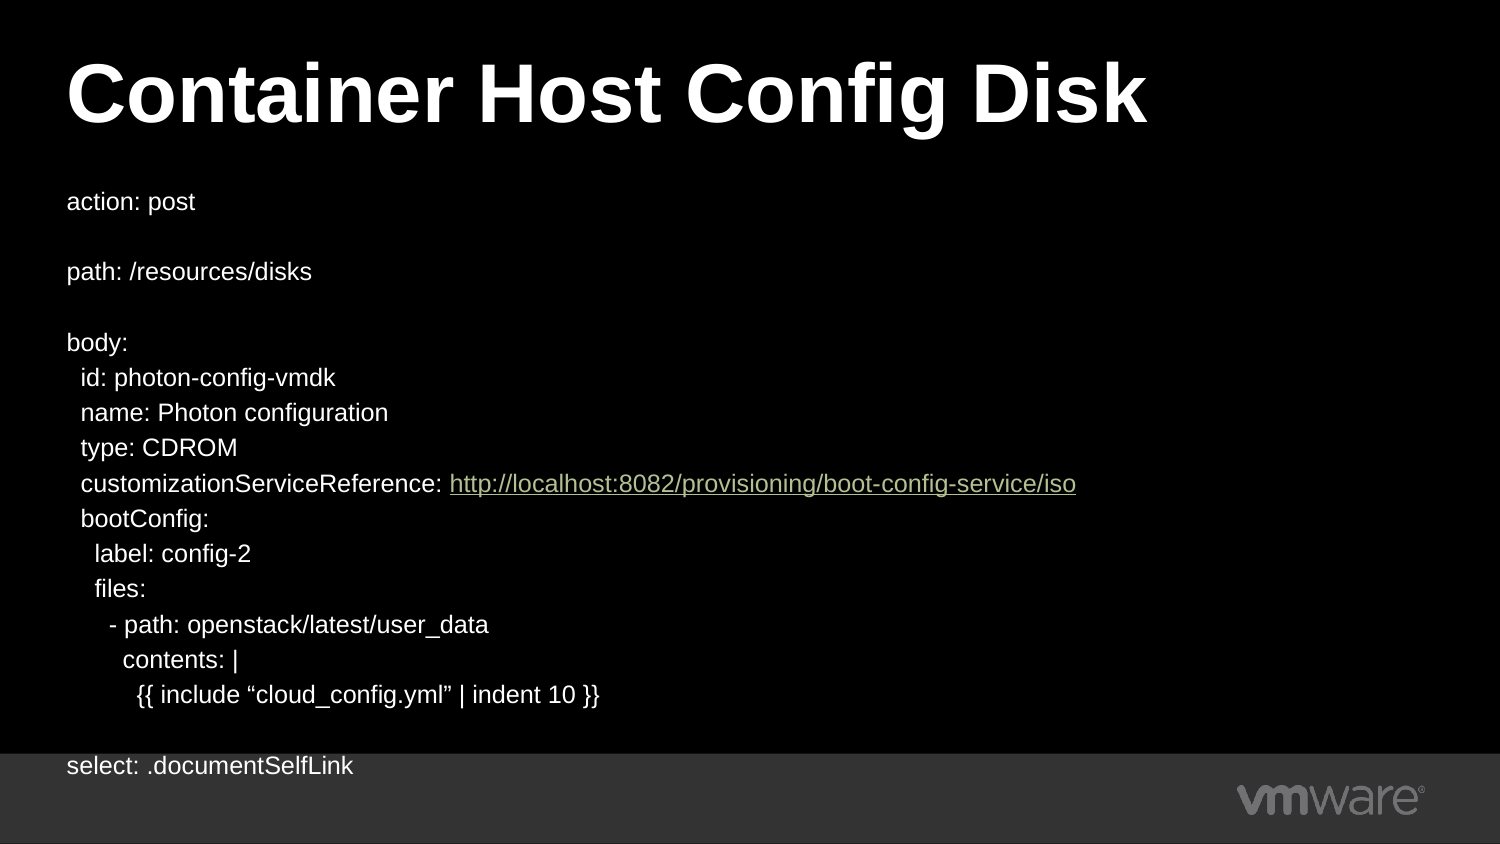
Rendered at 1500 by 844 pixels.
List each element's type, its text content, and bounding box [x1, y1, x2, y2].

picture [1237, 789, 1425, 815]
list action: post path: /resources/disks body: id: photon-config-vmdk name: Photon configuration type: CDROM customizationServiceReference: http://localhost:8082/provisioning/boot-config-service/iso bootConfig: label: config-2 files: - path: openstack/latest/user_data contents: | {{ include “cloud_config.yml” | indent 10 }} select: .documentSelfLink [51, 177, 1466, 789]
title Container Host Config Disk [51, 32, 1466, 161]
